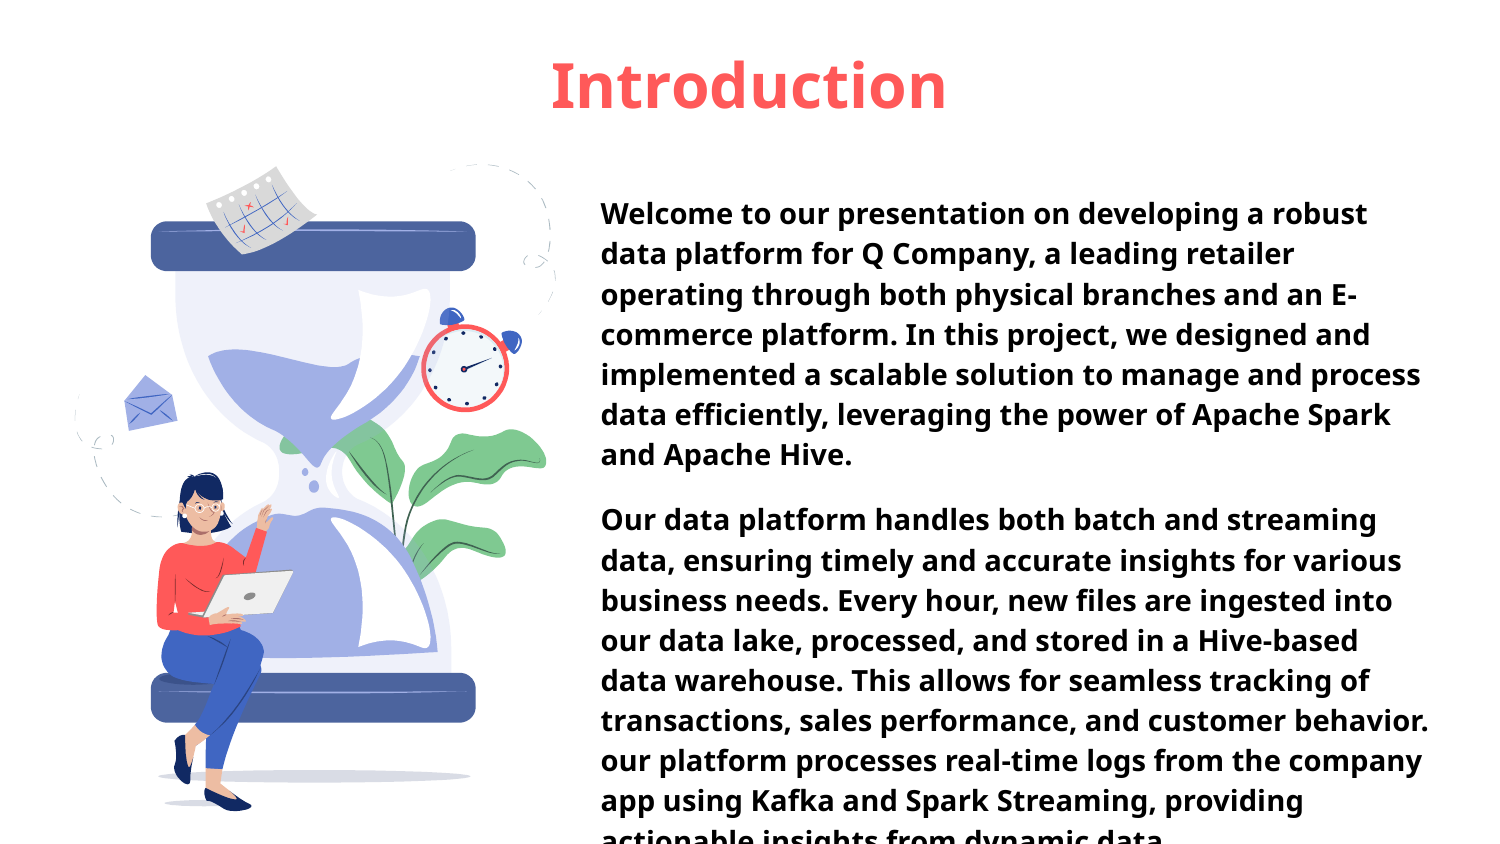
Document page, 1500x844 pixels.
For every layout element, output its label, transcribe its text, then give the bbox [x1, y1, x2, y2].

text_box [74, 164, 556, 812]
text_box Welcome to our presentation on developing a robust data platform for Q Company, a leading retailer operating through both physical branches and an E-commerce platform. In this project, we designed and implemented a scalable solution to manage and process data efficiently, leveraging the power of Apache Spark and Apache Hive. Our data platform handles both batch and streaming data, ensuring timely and accurate insights for various business needs. Every hour, new files are ingested into our data lake, processed, and stored in a Hive-based data warehouse. This allows for seamless tracking of transactions, sales performance, and customer behavior. our platform processes real-time logs from the company app using Kafka and Spark Streaming, providing actionable insights from dynamic data. [585, 175, 1449, 802]
title Introduction [75, 52, 1425, 115]
